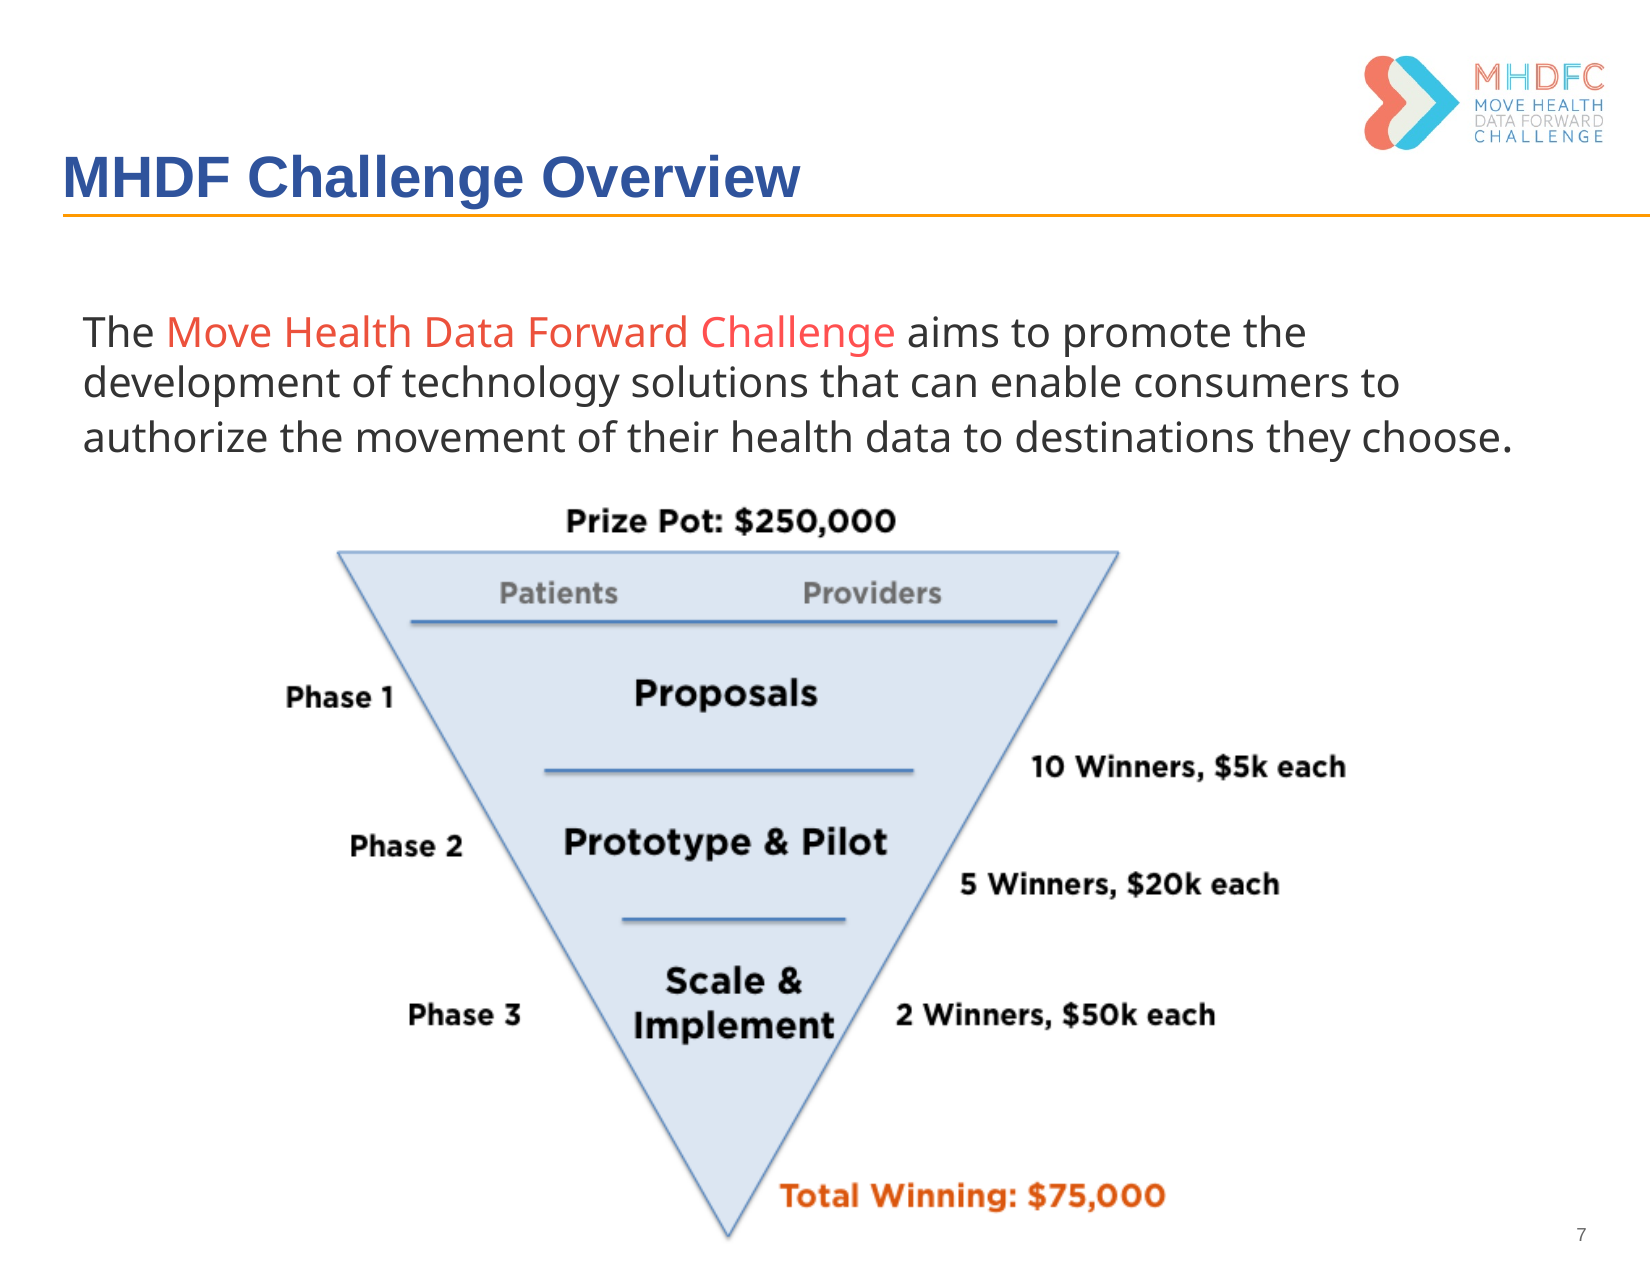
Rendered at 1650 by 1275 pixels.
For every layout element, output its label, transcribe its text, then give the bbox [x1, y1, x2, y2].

slide_number ‹#› [1488, 1222, 1587, 1247]
title MHDF Challenge Overview [62, 22, 1587, 210]
text_box The Move Health Data Forward Challenge aims to promote the development of technology solutions that can enable consumers to authorize the movement of their health data to destinations they choose. [82, 298, 1568, 1143]
picture [1324, 49, 1650, 161]
picture [274, 493, 1362, 1247]
